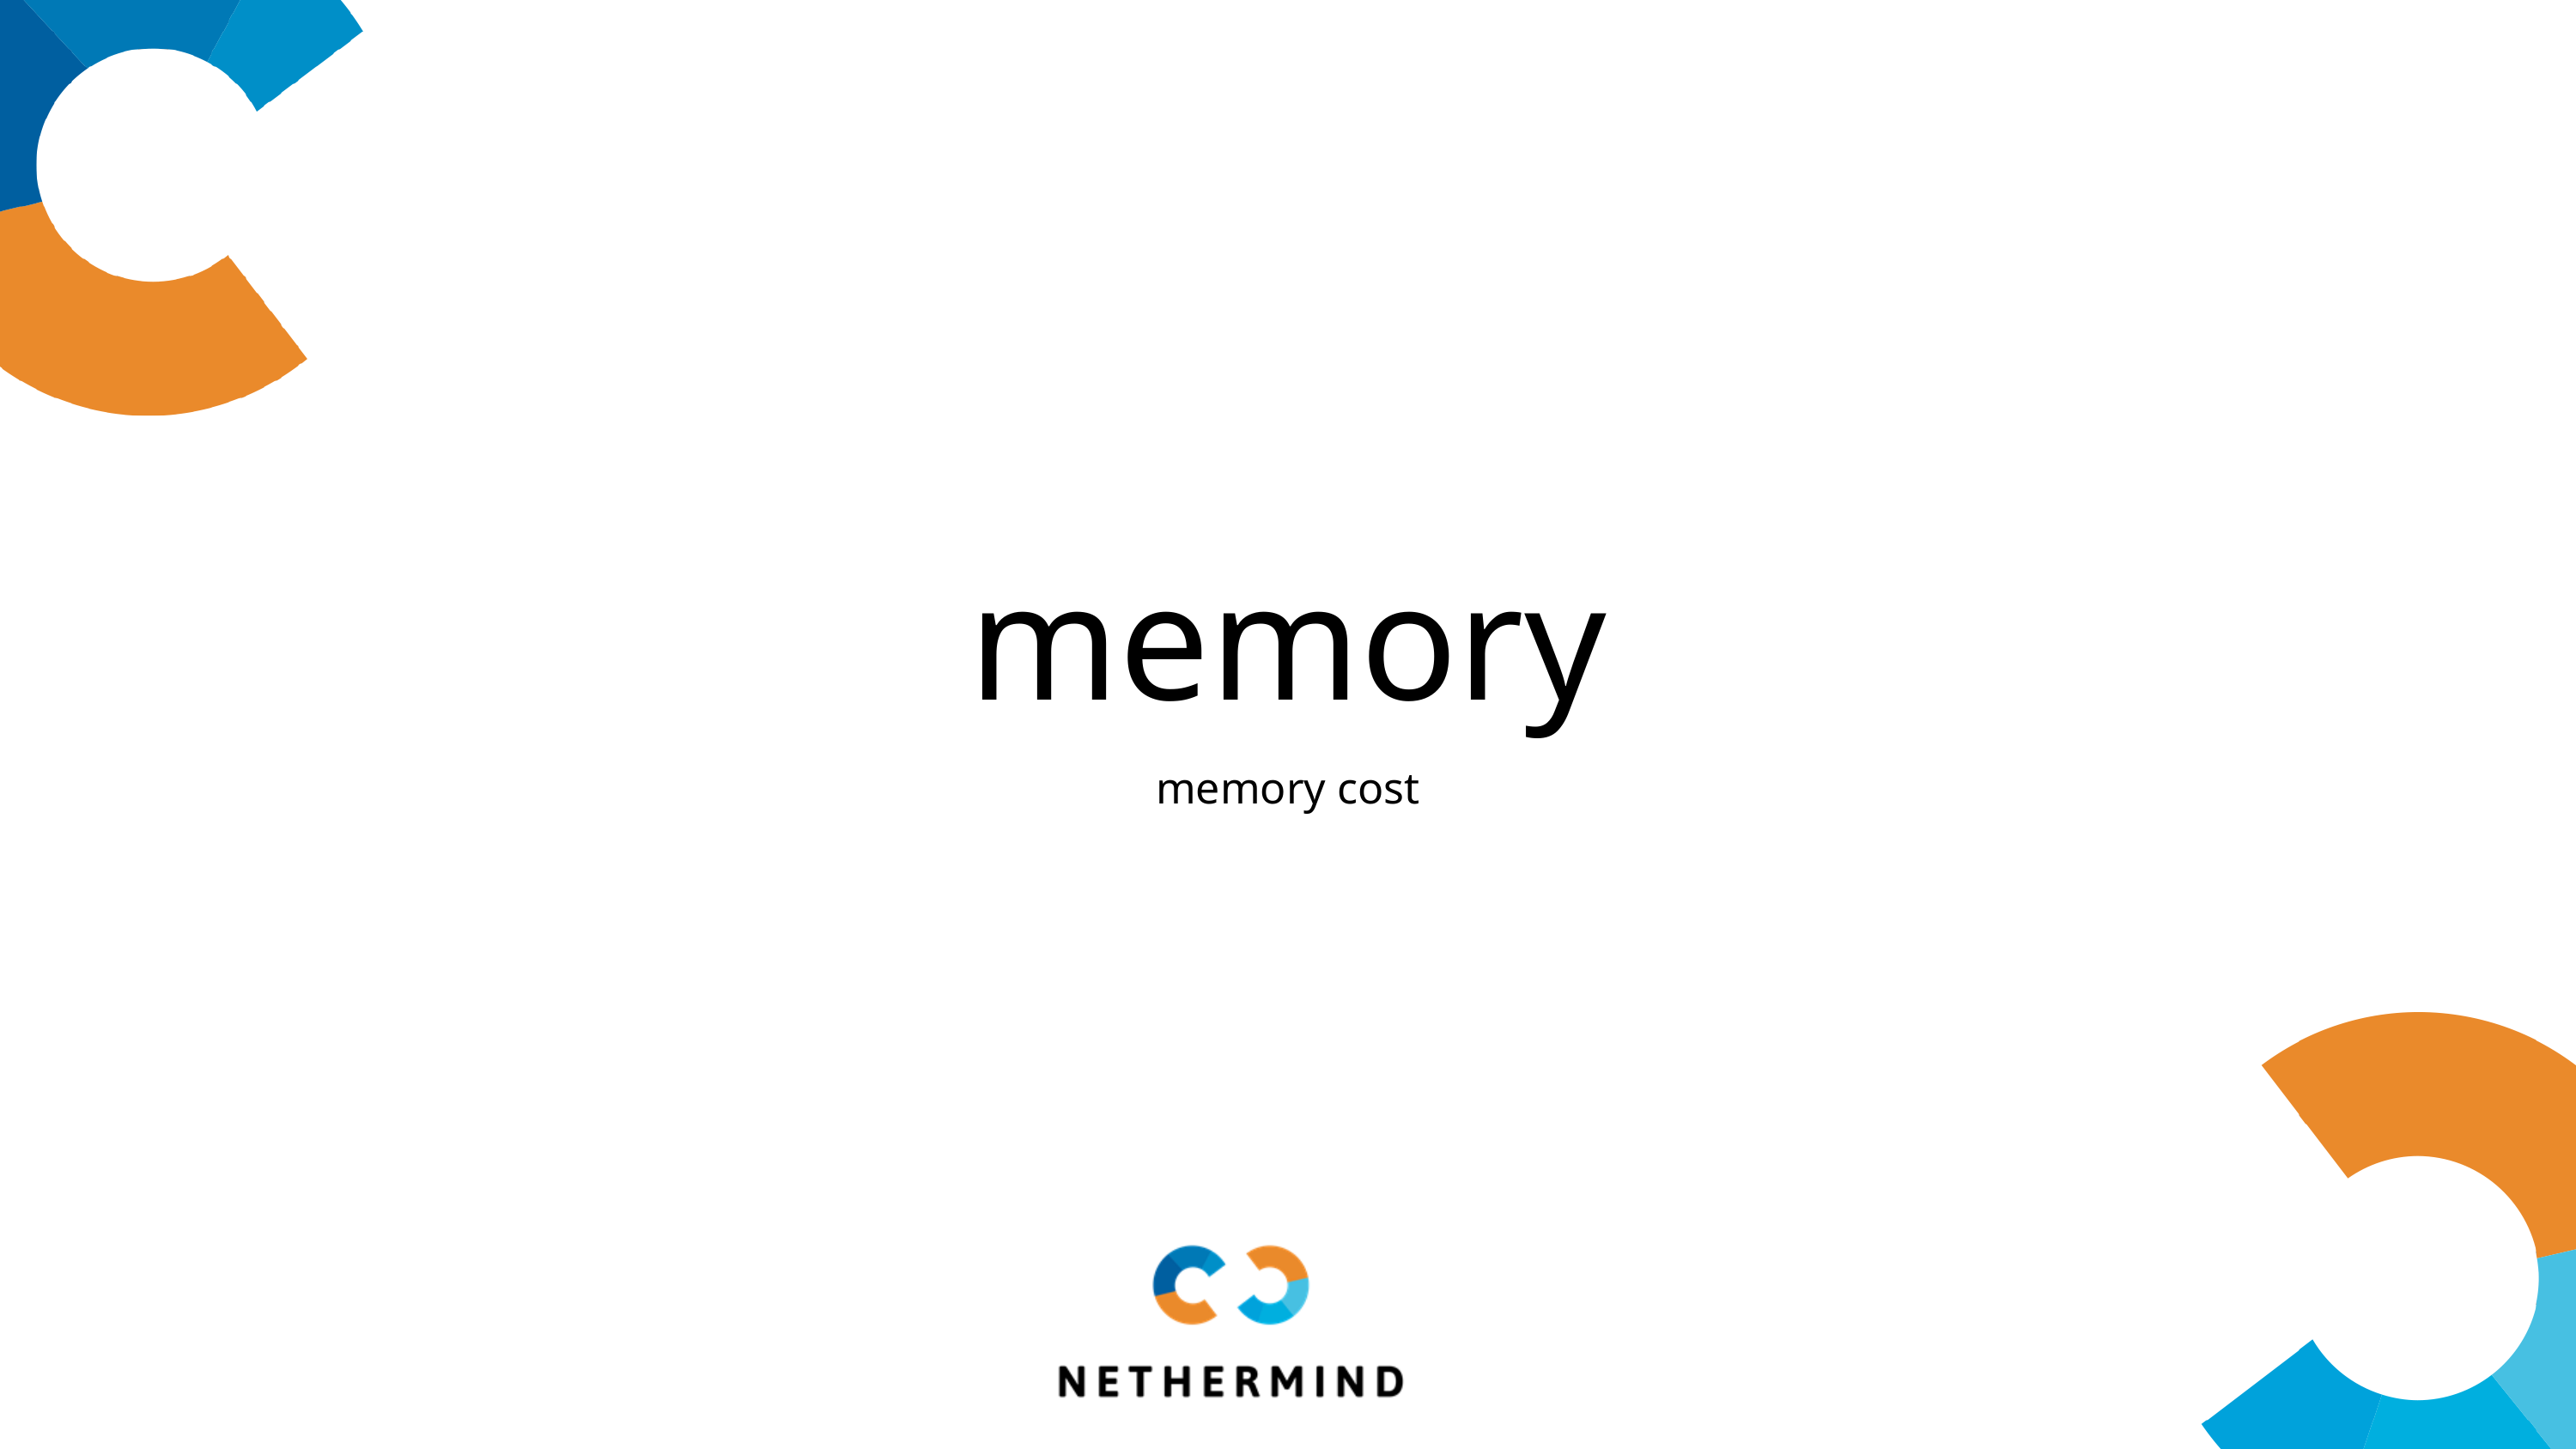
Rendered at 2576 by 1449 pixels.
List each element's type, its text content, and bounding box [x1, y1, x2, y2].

picture [0, 0, 456, 451]
picture [1049, 1194, 1430, 1449]
picture [2181, 976, 2576, 1449]
title memory [322, 237, 2254, 742]
subtitle memory cost [322, 761, 2254, 1111]
